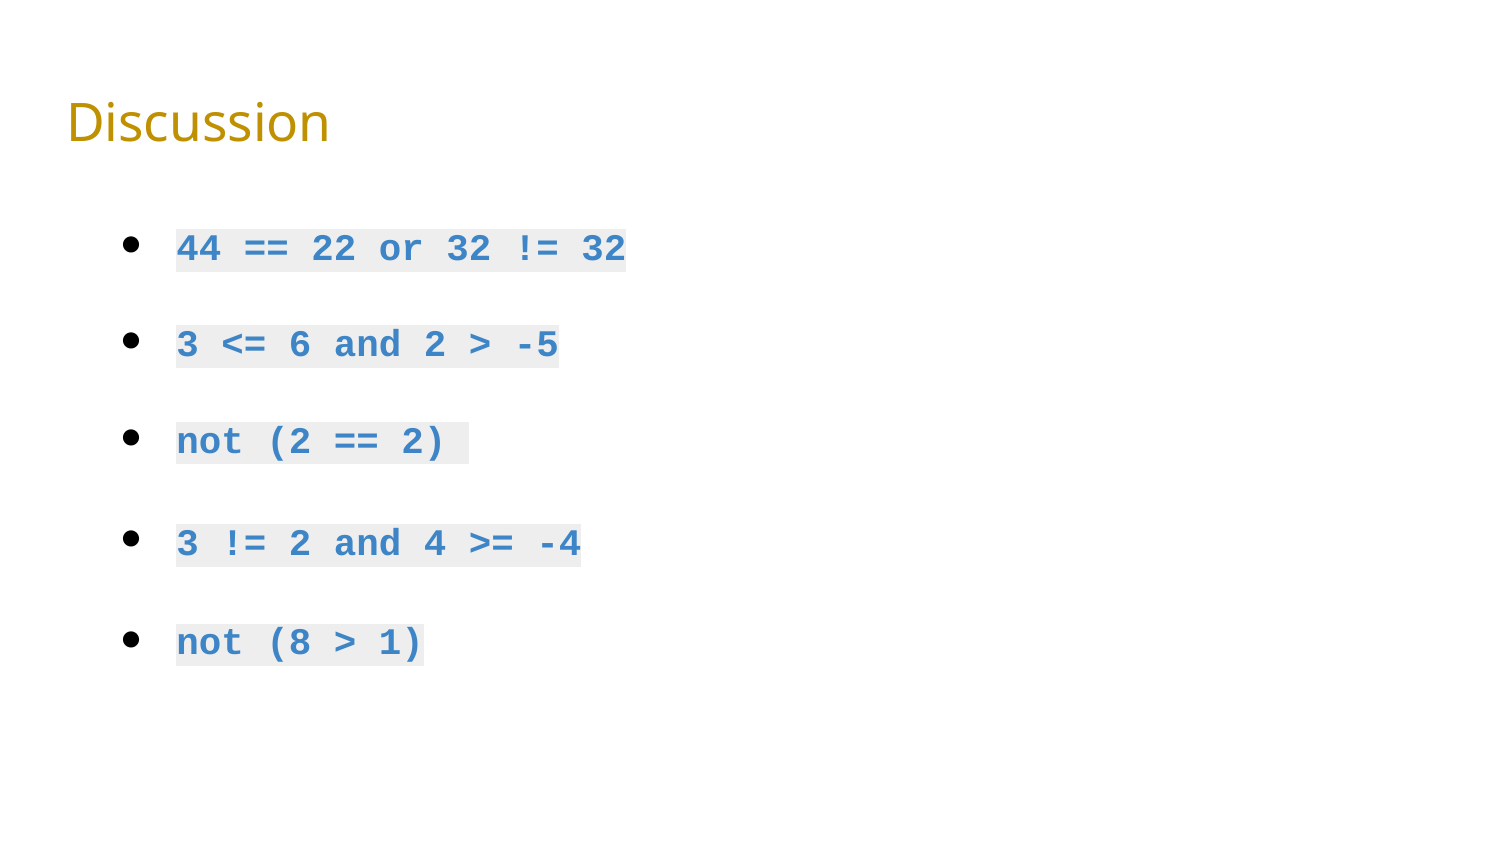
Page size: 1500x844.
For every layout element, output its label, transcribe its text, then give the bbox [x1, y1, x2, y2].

text_box not (2 == 2) [86, 378, 579, 480]
text_box 3 <= 6 and 2 > -5 [86, 281, 579, 378]
text_box not (8 > 1) [86, 580, 579, 678]
text_box 3 != 2 and 4 >= -4 [86, 480, 651, 631]
text_box 44 == 22 or 32 != 32 [86, 185, 885, 284]
title Discussion [51, 72, 1449, 167]
